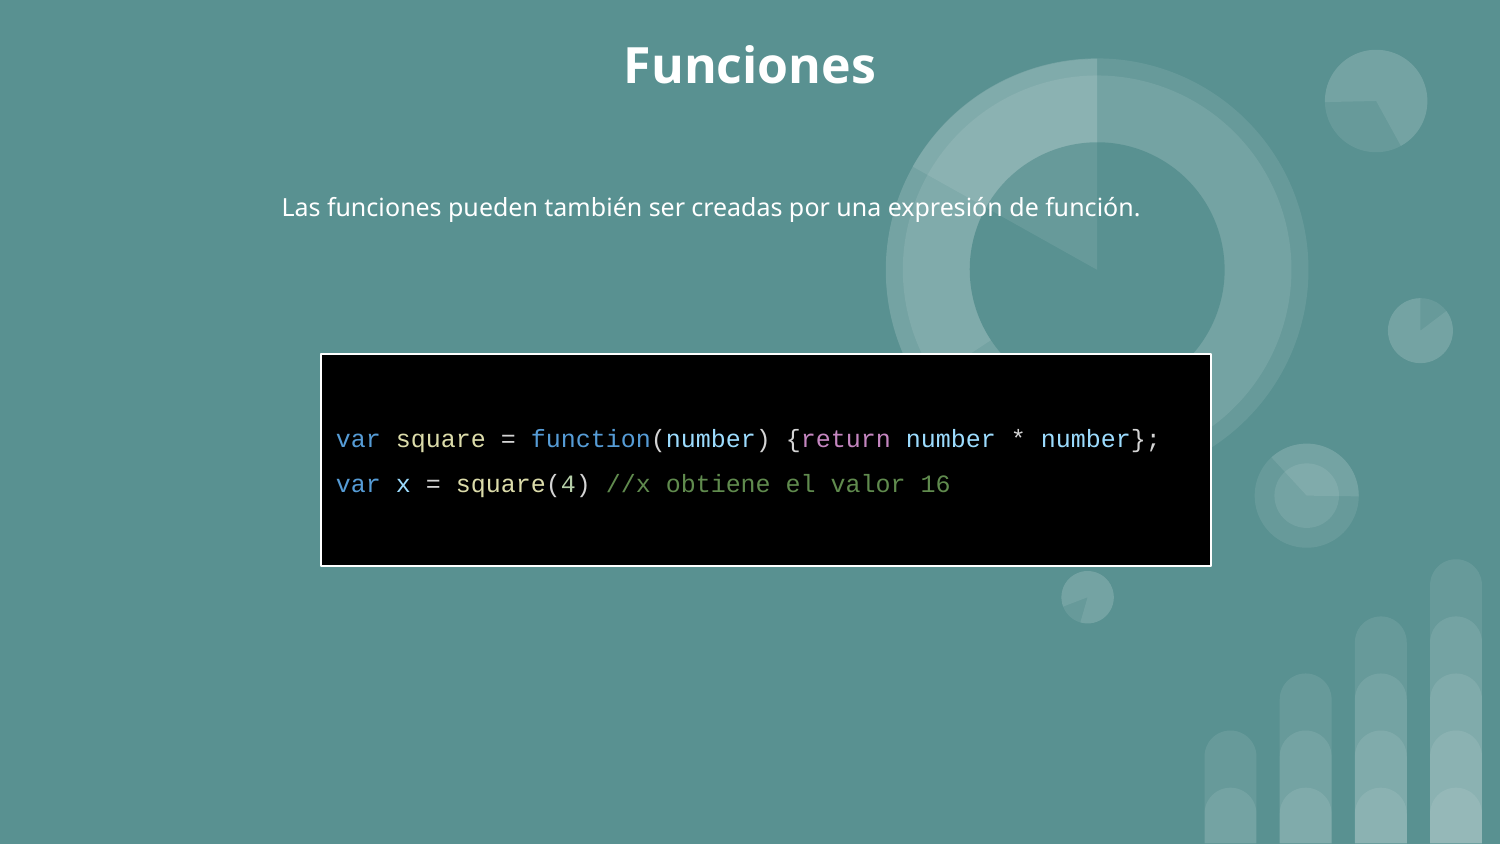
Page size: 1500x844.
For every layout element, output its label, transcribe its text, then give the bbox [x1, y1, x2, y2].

title Funciones [110, 32, 1390, 96]
text_box var square = function(number) {return number * number}; var x = square(4) //x obtiene el valor 16 [321, 354, 1211, 567]
text_box Las funciones pueden también ser creadas por una expresión de función. [191, 42, 1327, 366]
